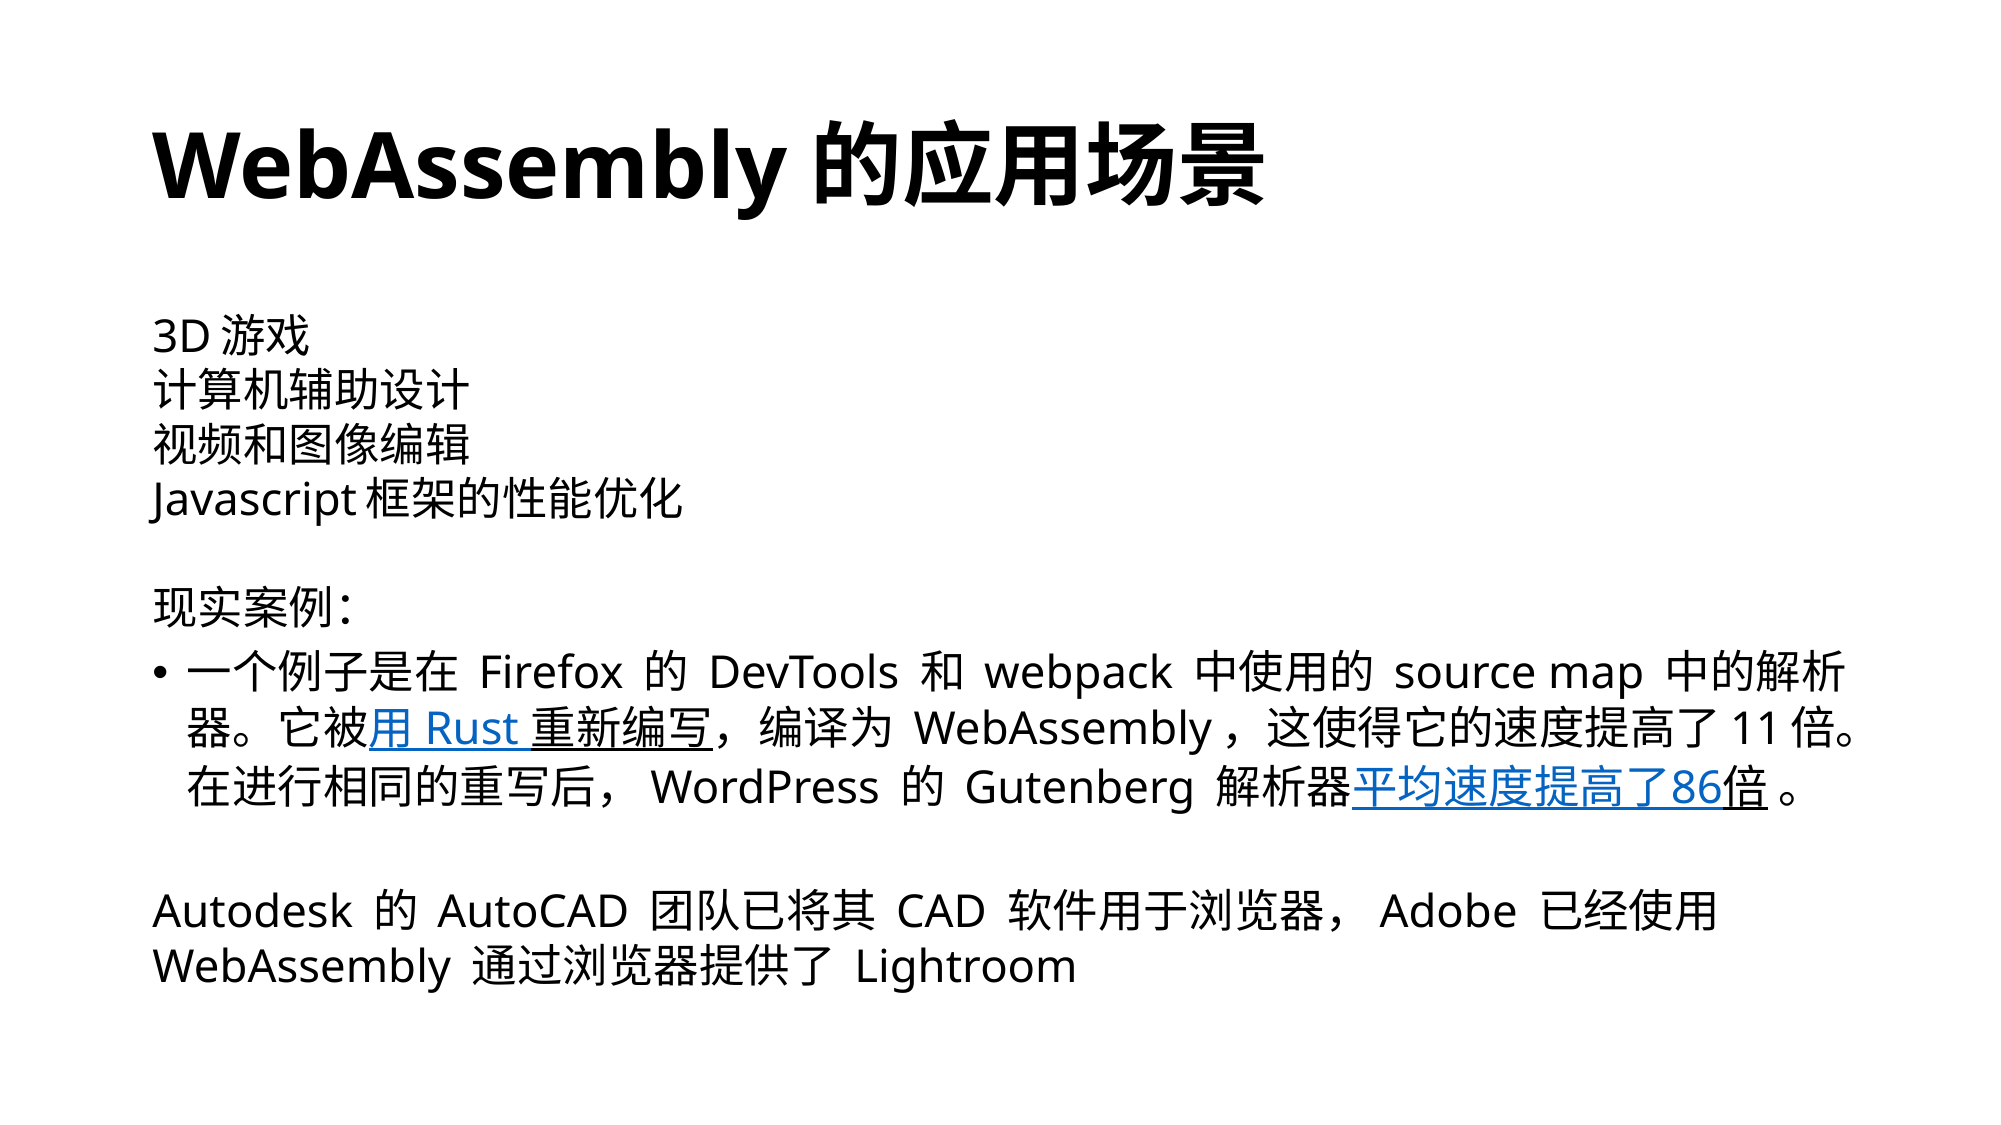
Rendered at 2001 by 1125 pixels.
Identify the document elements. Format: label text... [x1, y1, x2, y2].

title WebAssembly的应用场景 [137, 59, 1863, 278]
list 3D游戏 计算机辅助设计 视频和图像编辑 Javascript框架的性能优化 现实案例： 一个例子是在 Firefox 的 DevTools 和 webpack 中使用的 source map 中的解析器。它被用 Rust 重新编写，编译为 WebAssembly，这使得它的速度提高了11倍。在进行相同的重写后，WordPress 的 Gutenberg 解析器平均速度提高了86倍 。 Autodesk 的 AutoCAD 团队已将其 CAD 软件用于浏览器，Adobe 已经使用 WebAssembly 通过浏览器提供了 Lightroom [137, 299, 1863, 1014]
